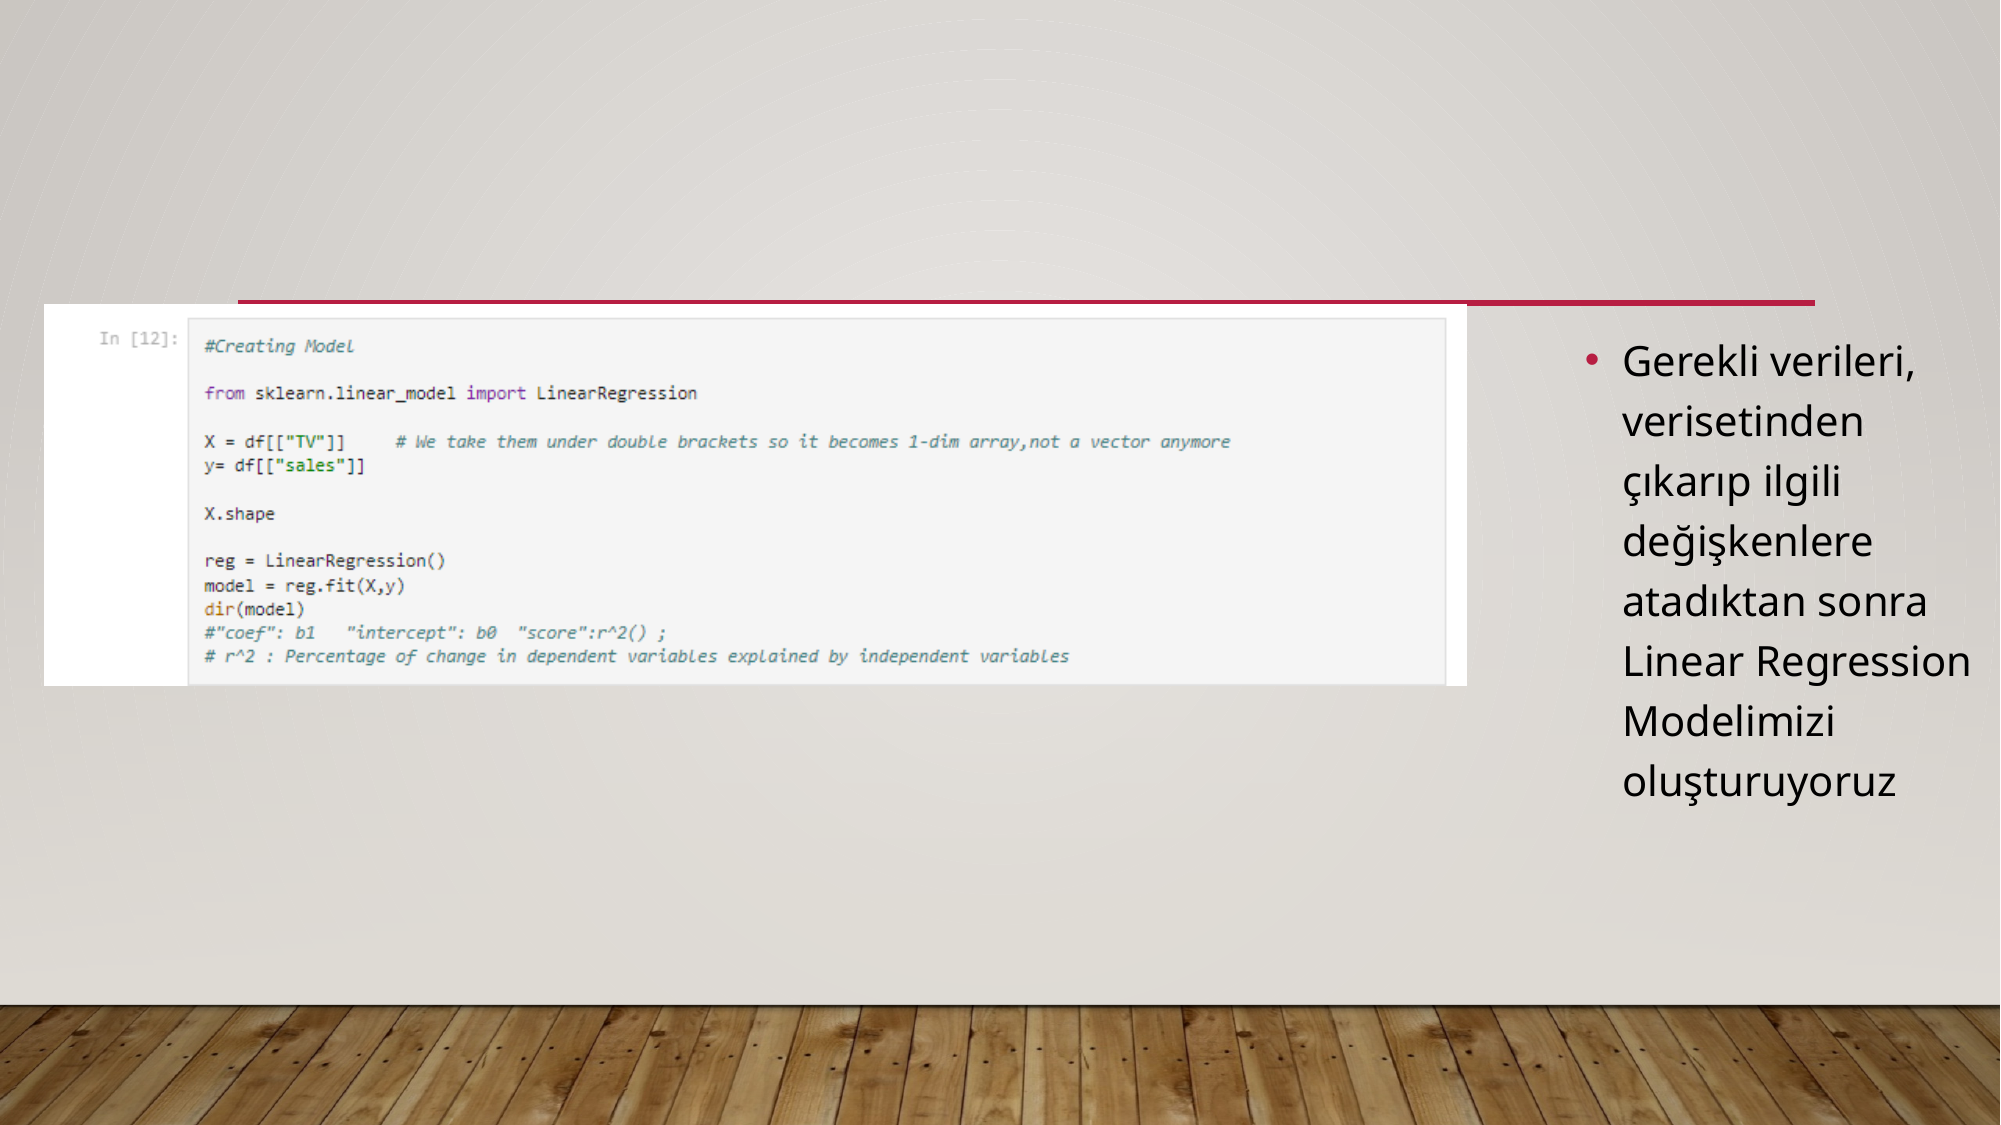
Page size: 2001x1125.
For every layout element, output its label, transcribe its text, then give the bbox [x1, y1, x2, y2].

picture [0, 1005, 2000, 1125]
list Gerekli verileri, verisetinden çıkarıp ilgili değişkenlere atadıktan sonra Linear Regression Modelimizi oluşturuyoruz [1569, 317, 2000, 858]
picture [44, 303, 1468, 686]
